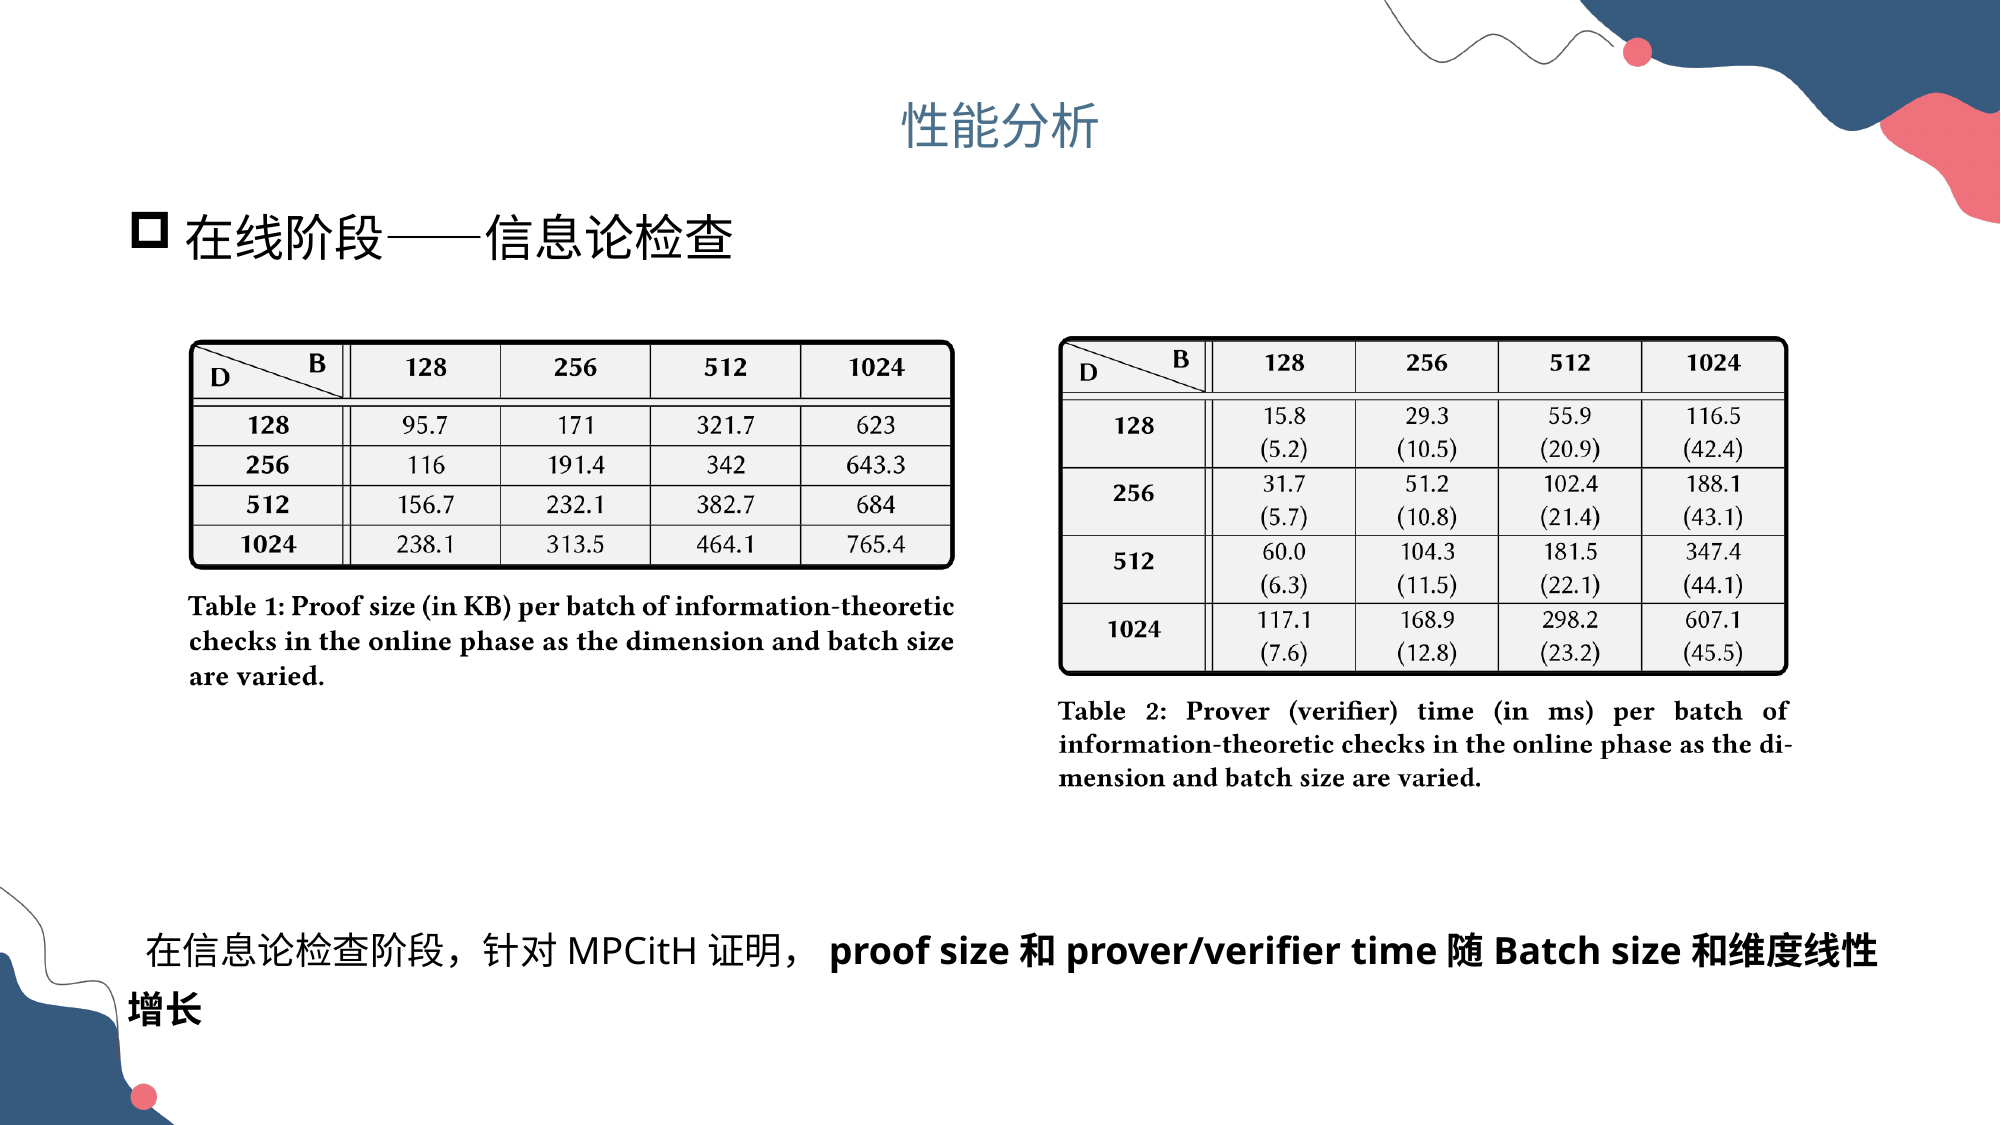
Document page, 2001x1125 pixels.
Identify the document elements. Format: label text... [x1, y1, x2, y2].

picture [0, 868, 209, 1125]
picture [1040, 329, 1817, 800]
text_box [112, 181, 1918, 1027]
text_box 性能分析 [709, 86, 1291, 162]
picture [1379, 0, 2000, 224]
